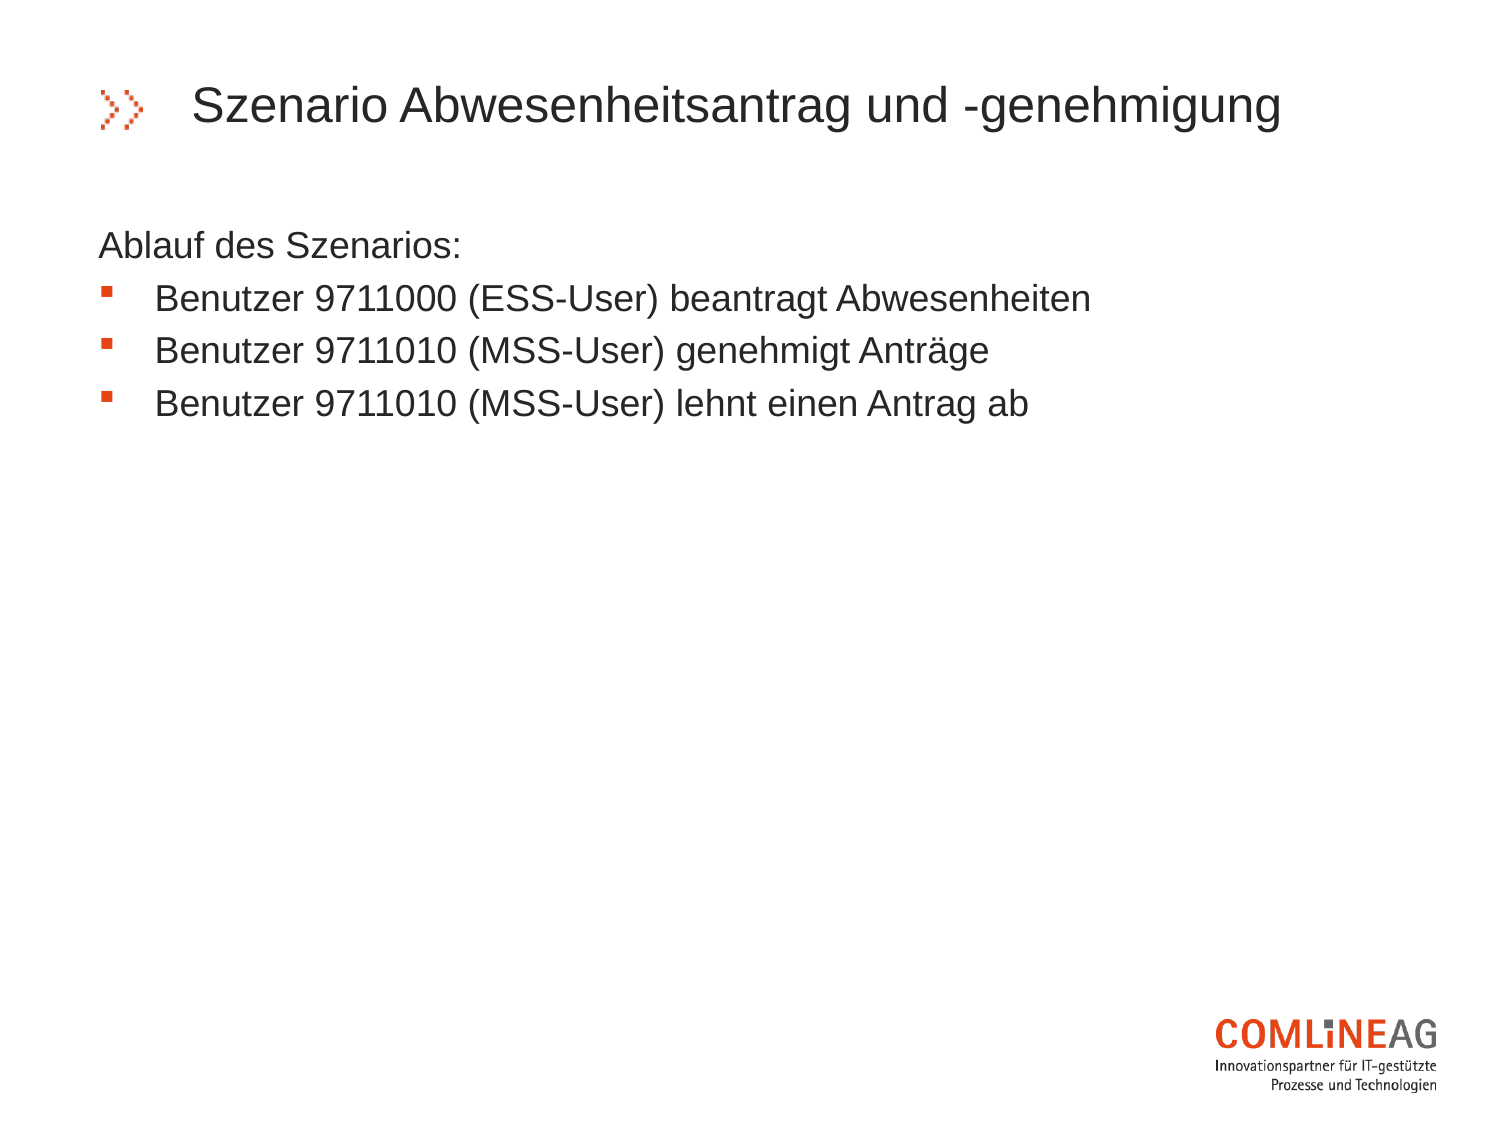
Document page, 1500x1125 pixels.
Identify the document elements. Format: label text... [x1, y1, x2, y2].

title Szenario Abwesenheitsantrag und -genehmigung [176, 58, 1442, 148]
picture [101, 90, 143, 130]
picture [1216, 1019, 1436, 1093]
list Ablauf des Szenarios: Benutzer 9711000 (ESS-User) beantragt Abwesenheiten Benutzer 9711010 (MSS-User) genehmigt Anträge Benutzer 9711010 (MSS-User) lehnt einen Antrag ab [83, 213, 1437, 922]
